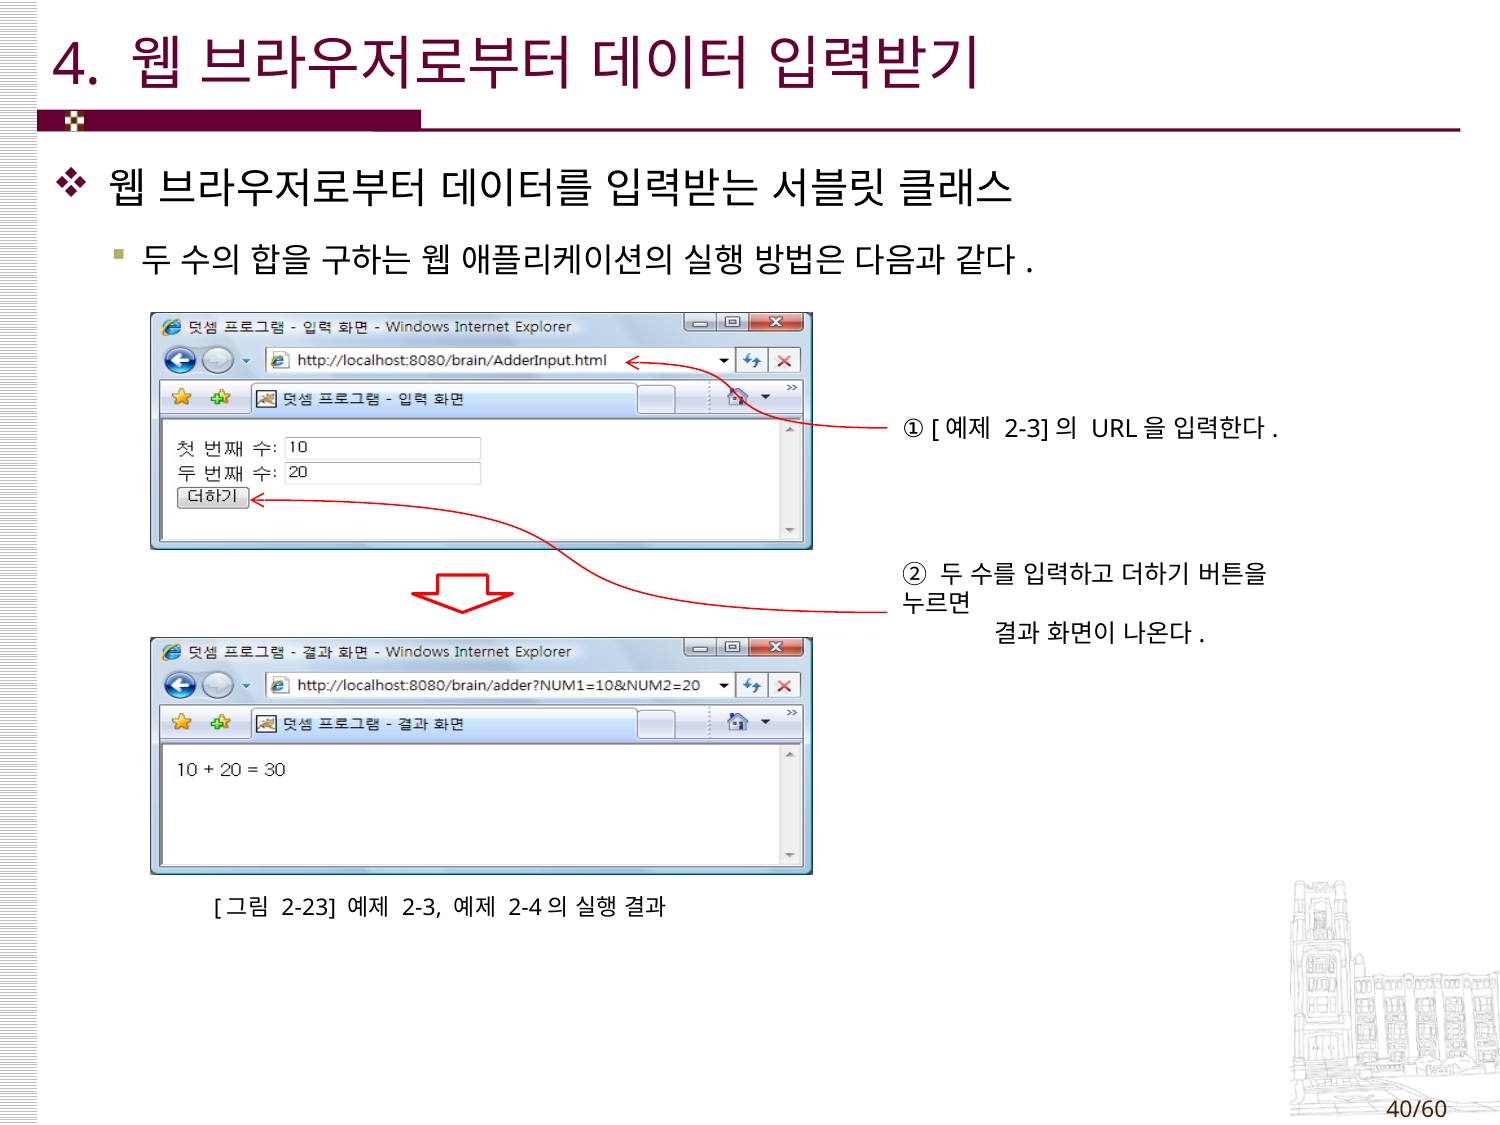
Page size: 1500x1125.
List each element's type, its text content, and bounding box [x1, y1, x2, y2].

text_box ② 두 수를 입력하고 더하기 버튼을 누르면 결과 화면이 나온다. [885, 573, 1315, 633]
title 4. 웹 브라우저로부터 데이터 입력받기 [36, 13, 1278, 109]
list 웹 브라우저로부터 데이터를 입력받는 서블릿 클래스 두 수의 합을 구하는 웹 애플리케이션의 실행 방법은 다음과 같다. [37, 154, 1463, 1093]
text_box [249, 499, 888, 613]
text_box ① [예제 2-3]의 URL을 입력한다. [885, 398, 1315, 458]
text_box [그림 2-23] 예제 2-3, 예제 2-4의 실행 결과 [73, 885, 802, 927]
picture [65, 111, 84, 131]
picture [149, 637, 813, 876]
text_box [624, 362, 888, 429]
picture [149, 312, 813, 551]
picture [1290, 874, 1500, 1125]
